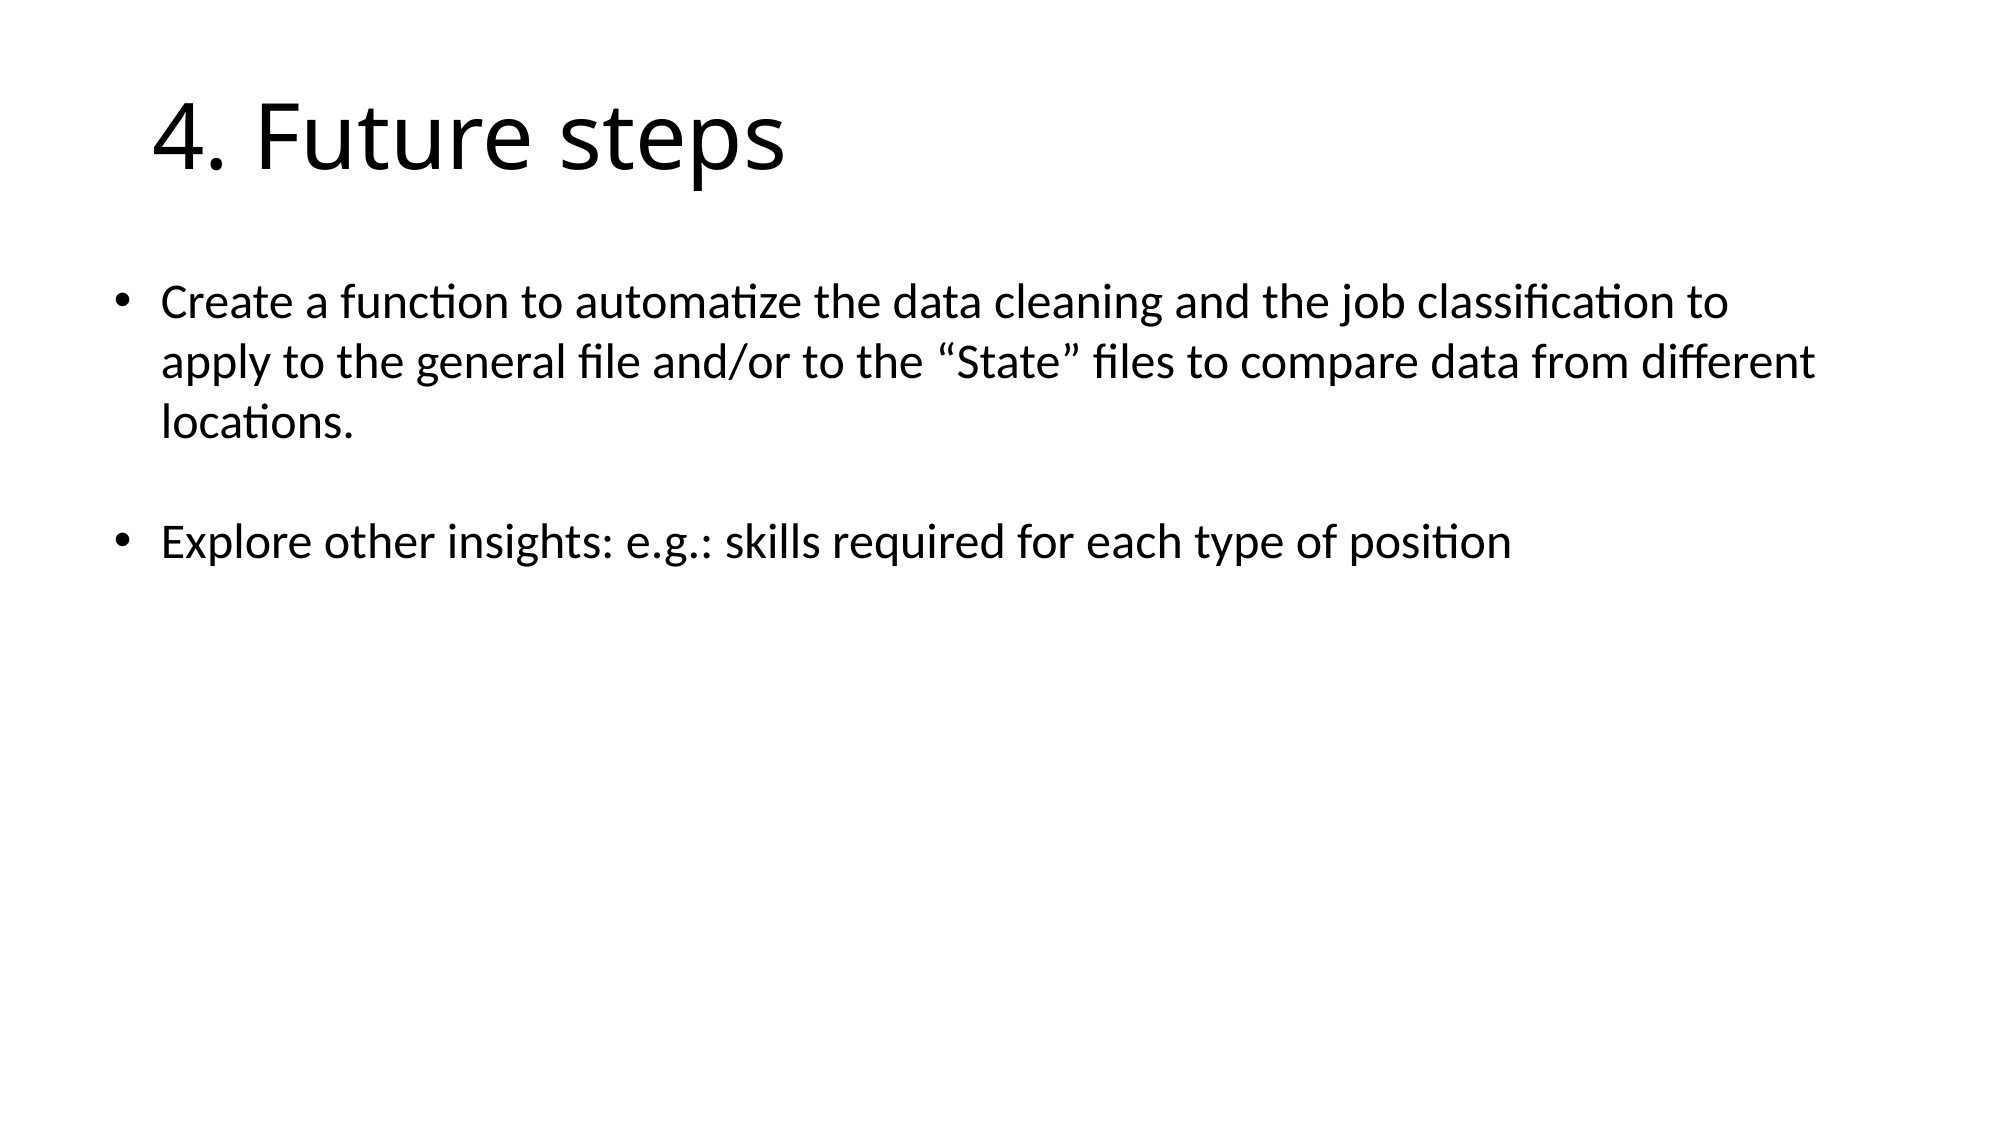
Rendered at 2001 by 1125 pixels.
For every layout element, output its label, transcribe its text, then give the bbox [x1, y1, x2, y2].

title 4. Future steps [137, 31, 1863, 249]
text_box Create a function to automatize the data cleaning and the job classification to apply to the general file and/or to the “State” files to compare data from different locations. Explore other insights: e.g.: skills required for each type of position [99, 261, 1863, 637]
